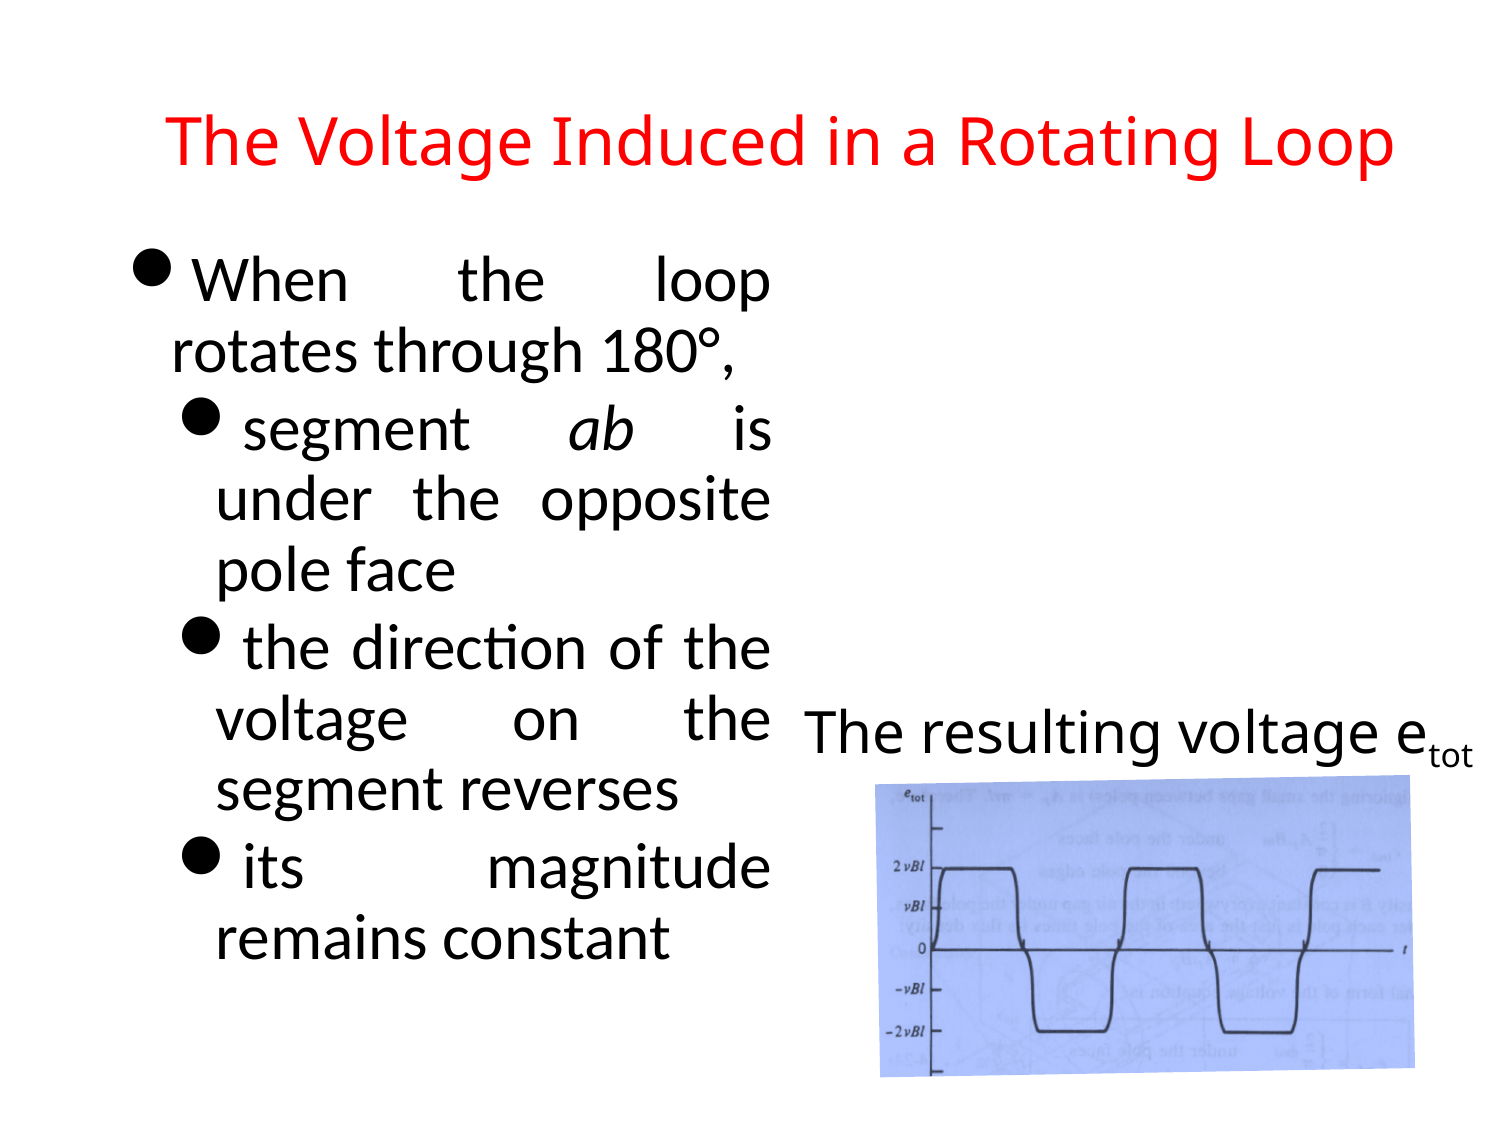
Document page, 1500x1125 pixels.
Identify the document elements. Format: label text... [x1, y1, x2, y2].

picture [877, 779, 1413, 1073]
title The Voltage Induced in a Rotating Loop [150, 87, 1425, 200]
list When the loop rotates through 180°, segment ab is under the opposite pole face the direction of the voltage on the segment reverses its magnitude remains constant [112, 237, 788, 988]
text_box The resulting voltage etot [789, 687, 1500, 782]
